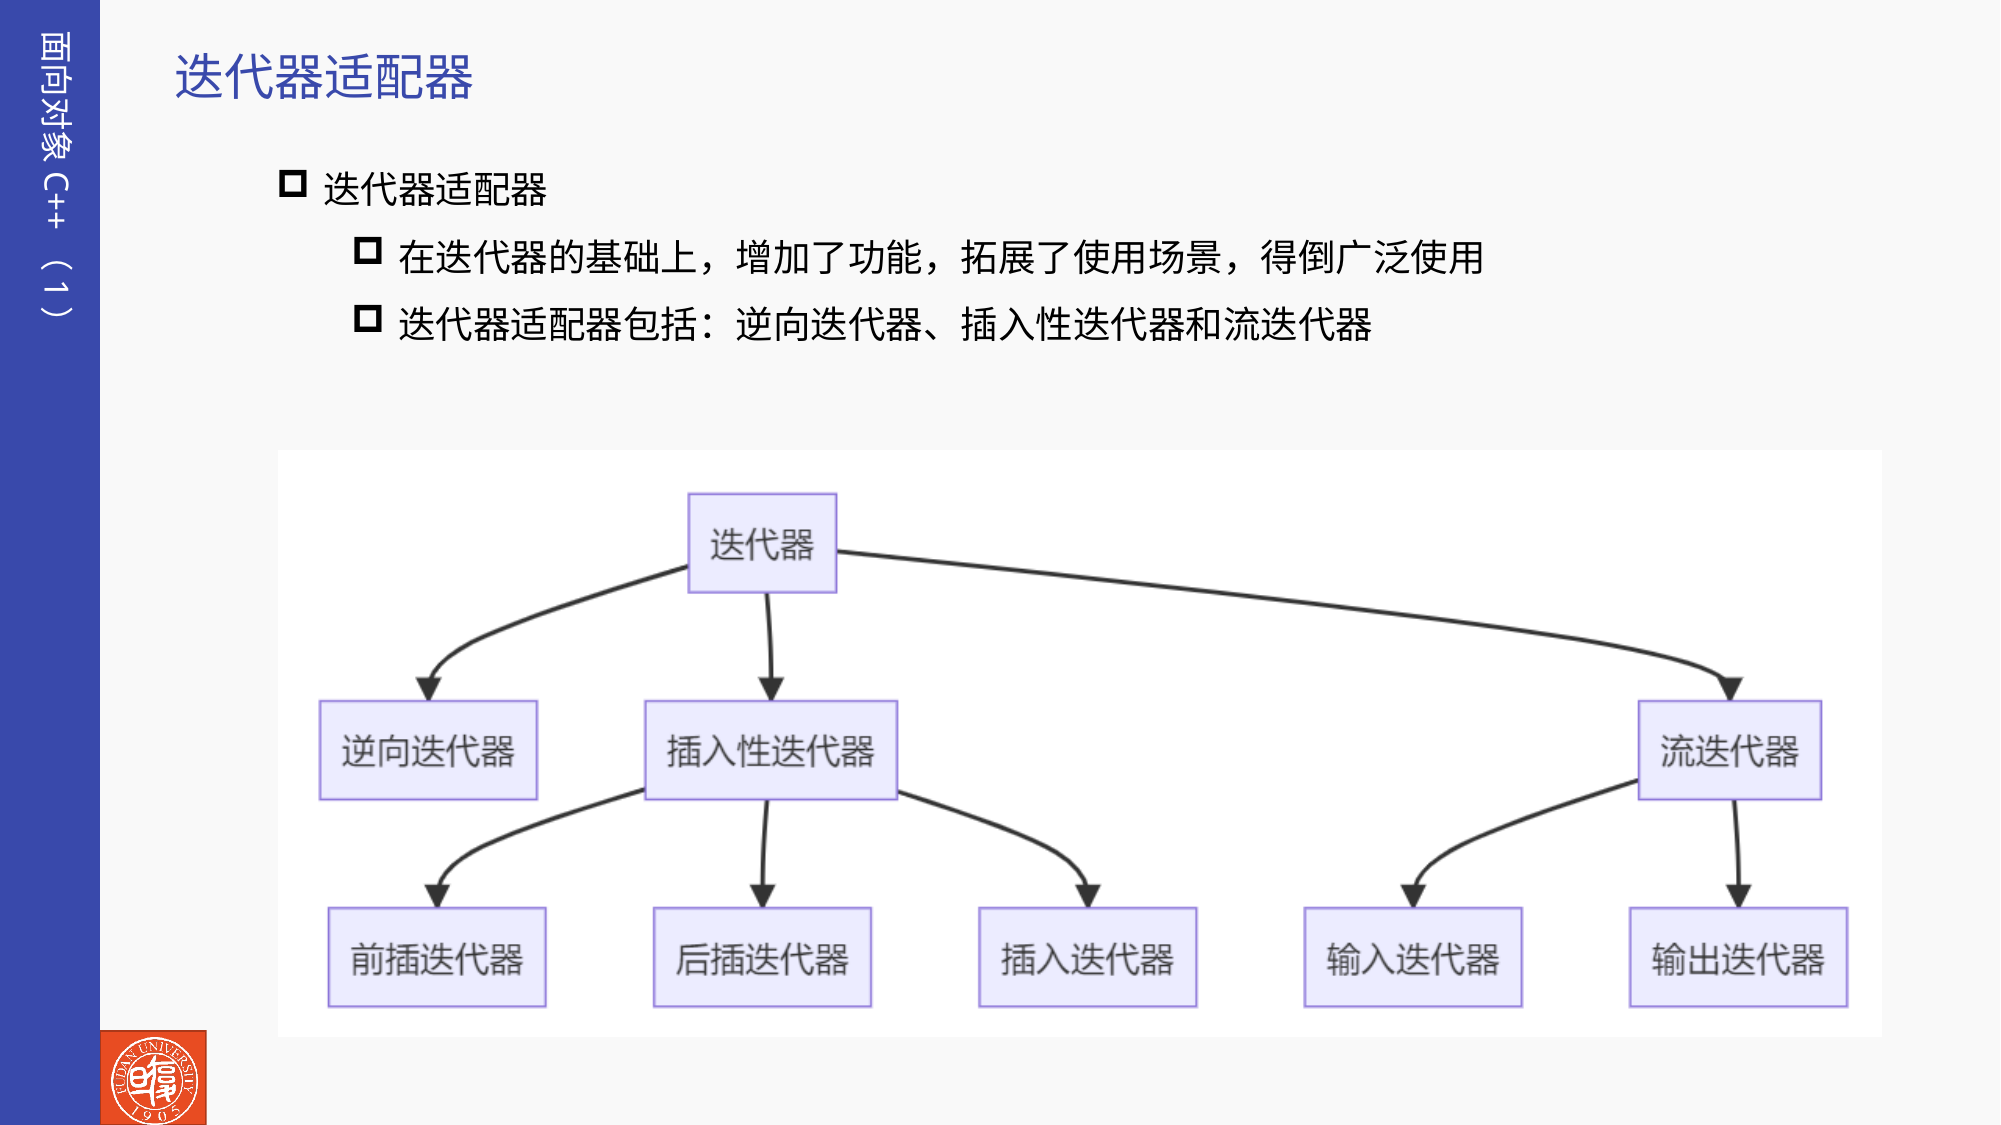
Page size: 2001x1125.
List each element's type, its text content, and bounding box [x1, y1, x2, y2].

text_box 迭代器适配器 在迭代器的基础上，增加了功能，拓展了使用场景，得倒广泛使用 迭代器适配器包括：逆向迭代器、插入性迭代器和流迭代器 [261, 136, 1957, 354]
picture [278, 450, 1882, 1037]
text_box 迭代器适配器 [159, 37, 490, 113]
picture [111, 1037, 198, 1125]
text_box [0, 0, 101, 1125]
text_box 面向对象C++（1） [14, 15, 86, 316]
